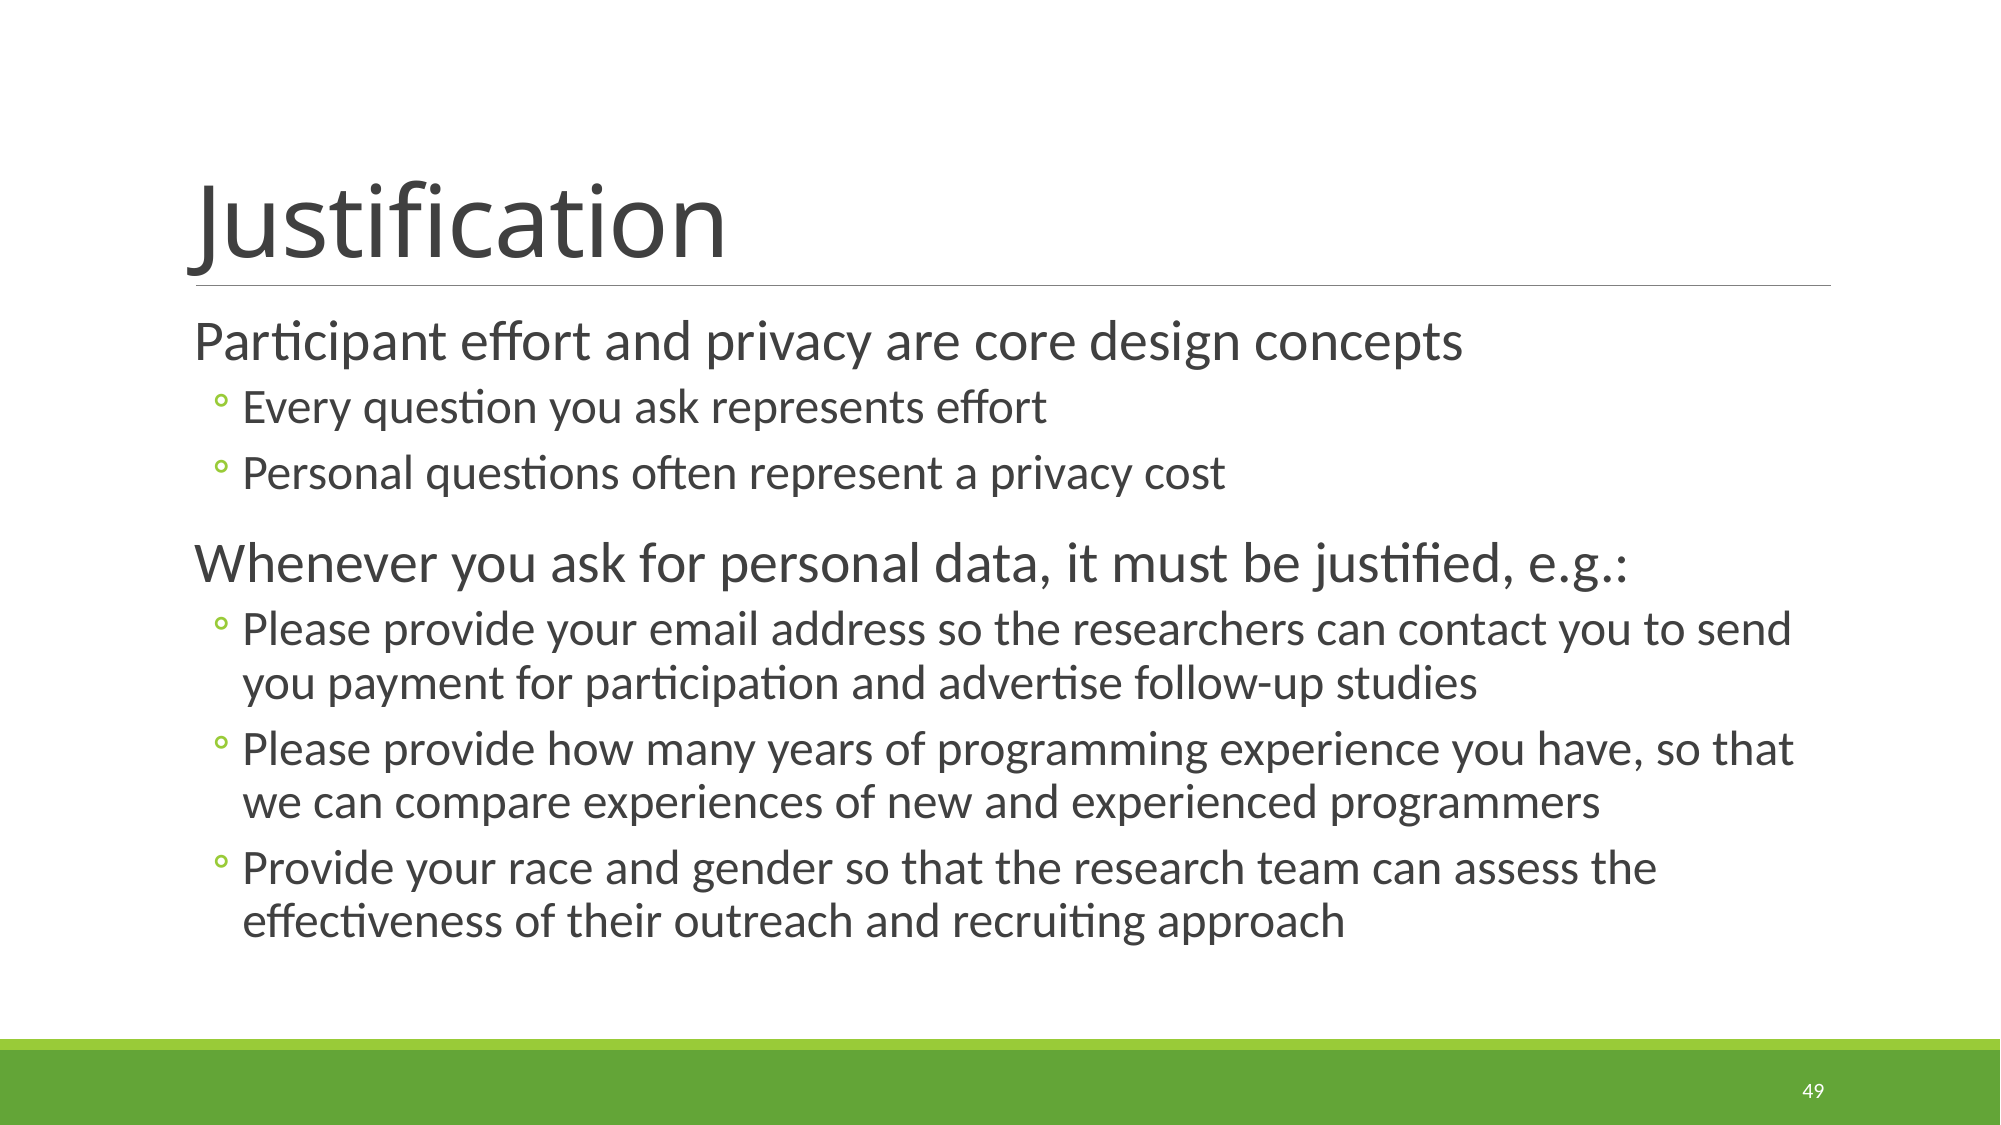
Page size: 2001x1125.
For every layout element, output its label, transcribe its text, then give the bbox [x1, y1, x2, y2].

slide_number 49 [1624, 1059, 1840, 1120]
list Participant effort and privacy are core design concepts Every question you ask represents effort Personal questions often represent a privacy cost Whenever you ask for personal data, it must be justified, e.g.: Please provide your email address so the researchers can contact you to send you payment for participation and advertise follow-up studies Please provide how many years of programming experience you have, so that we can compare experiences of new and experienced programmers Provide your race and gender so that the research team can assess the effectiveness of their outreach and recruiting approach [180, 302, 1830, 963]
title Justification [180, 47, 1830, 285]
